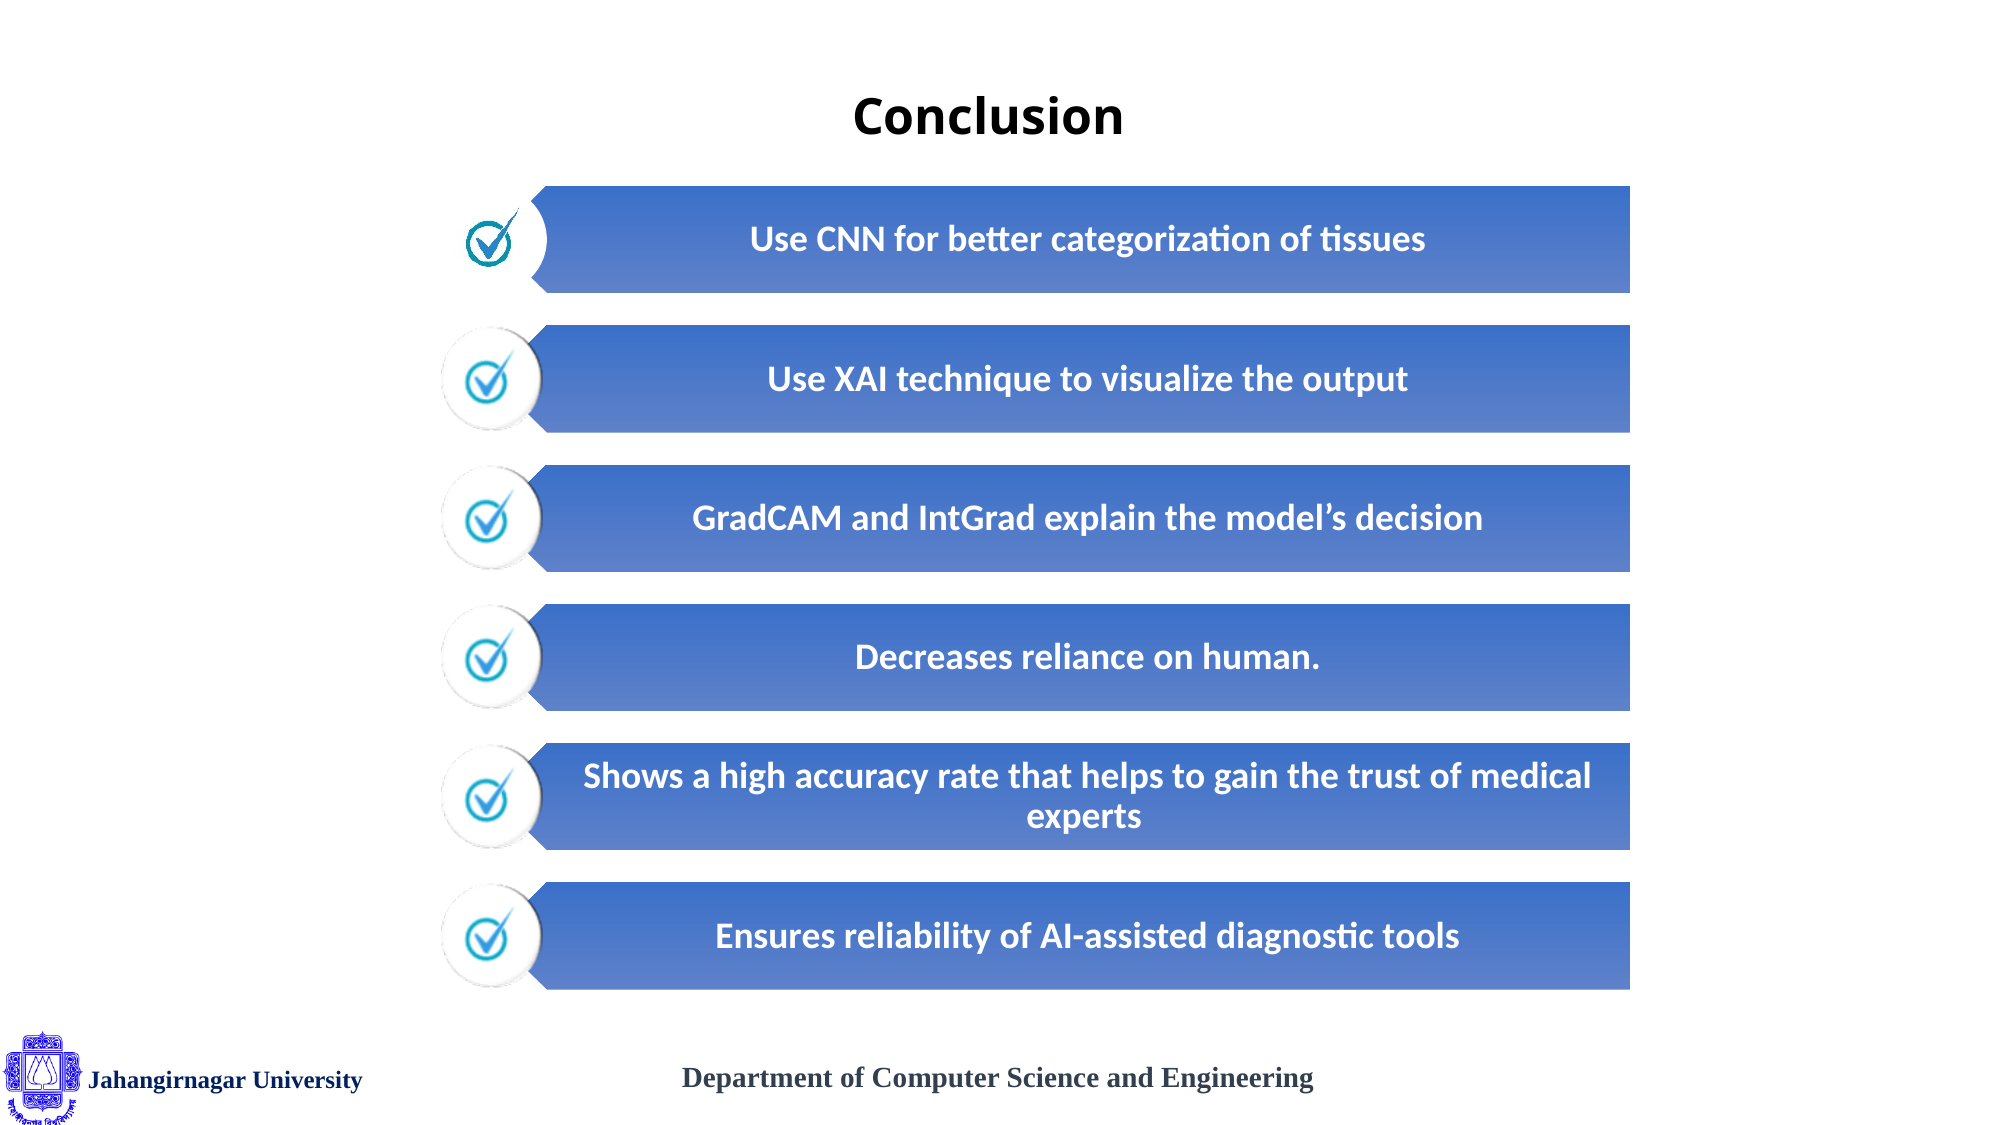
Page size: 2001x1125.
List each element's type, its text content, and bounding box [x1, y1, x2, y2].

text_box Conclusion [674, 51, 1303, 184]
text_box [439, 185, 1631, 990]
text_box Department of Computer Science and Engineering [666, 1051, 1446, 1102]
picture [1, 1031, 83, 1125]
text_box Jahangirnagar University [88, 1056, 415, 1102]
